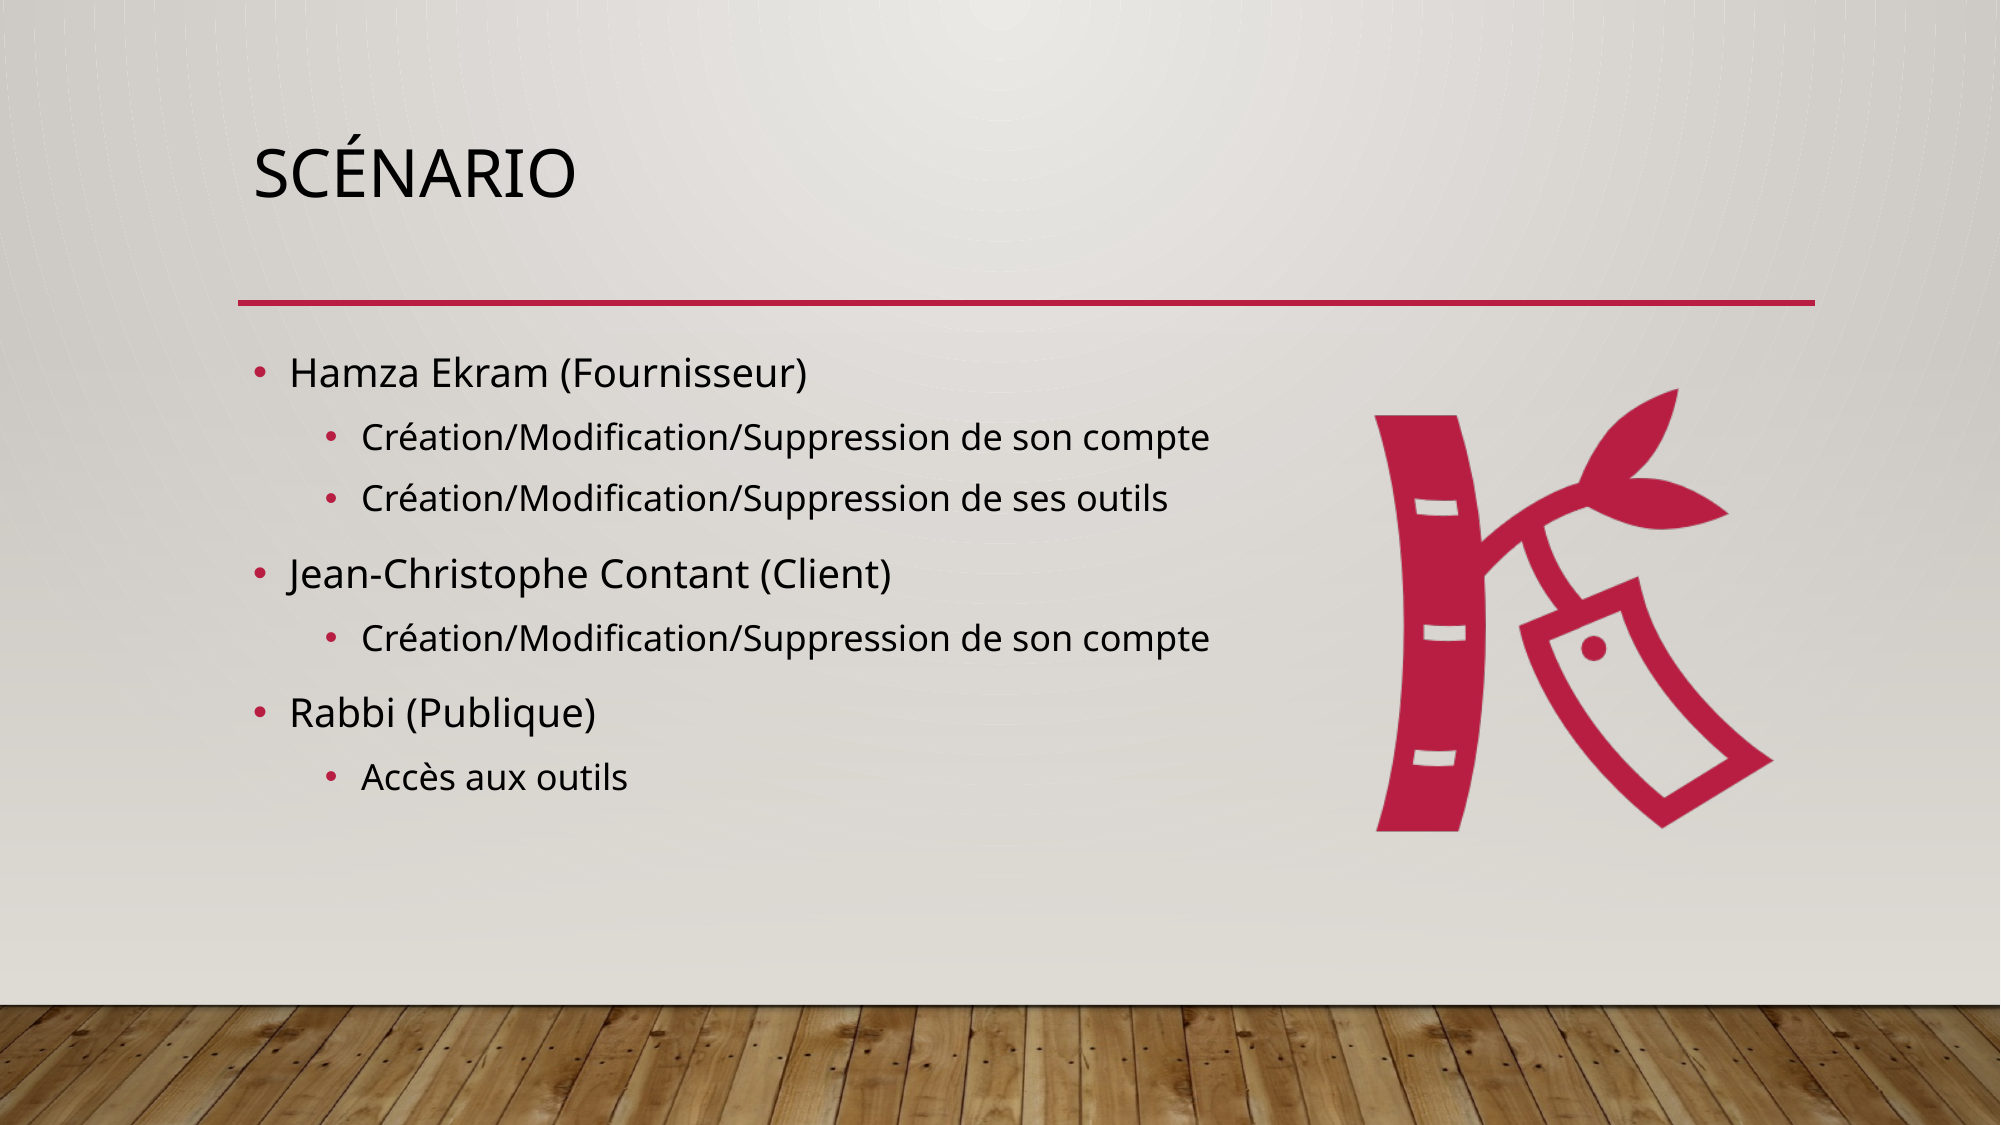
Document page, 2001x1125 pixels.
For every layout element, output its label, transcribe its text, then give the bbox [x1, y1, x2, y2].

picture [0, 1005, 2000, 1125]
title Scénario [238, 131, 1814, 305]
list Hamza Ekram (Fournisseur) Création/Modification/Suppression de son compte Création/Modification/Suppression de ses outils Jean-Christophe Contant (Client) Création/Modification/Suppression de son compte Rabbi (Publique) Accès aux outils [238, 330, 1255, 897]
picture [1333, 373, 1814, 854]
